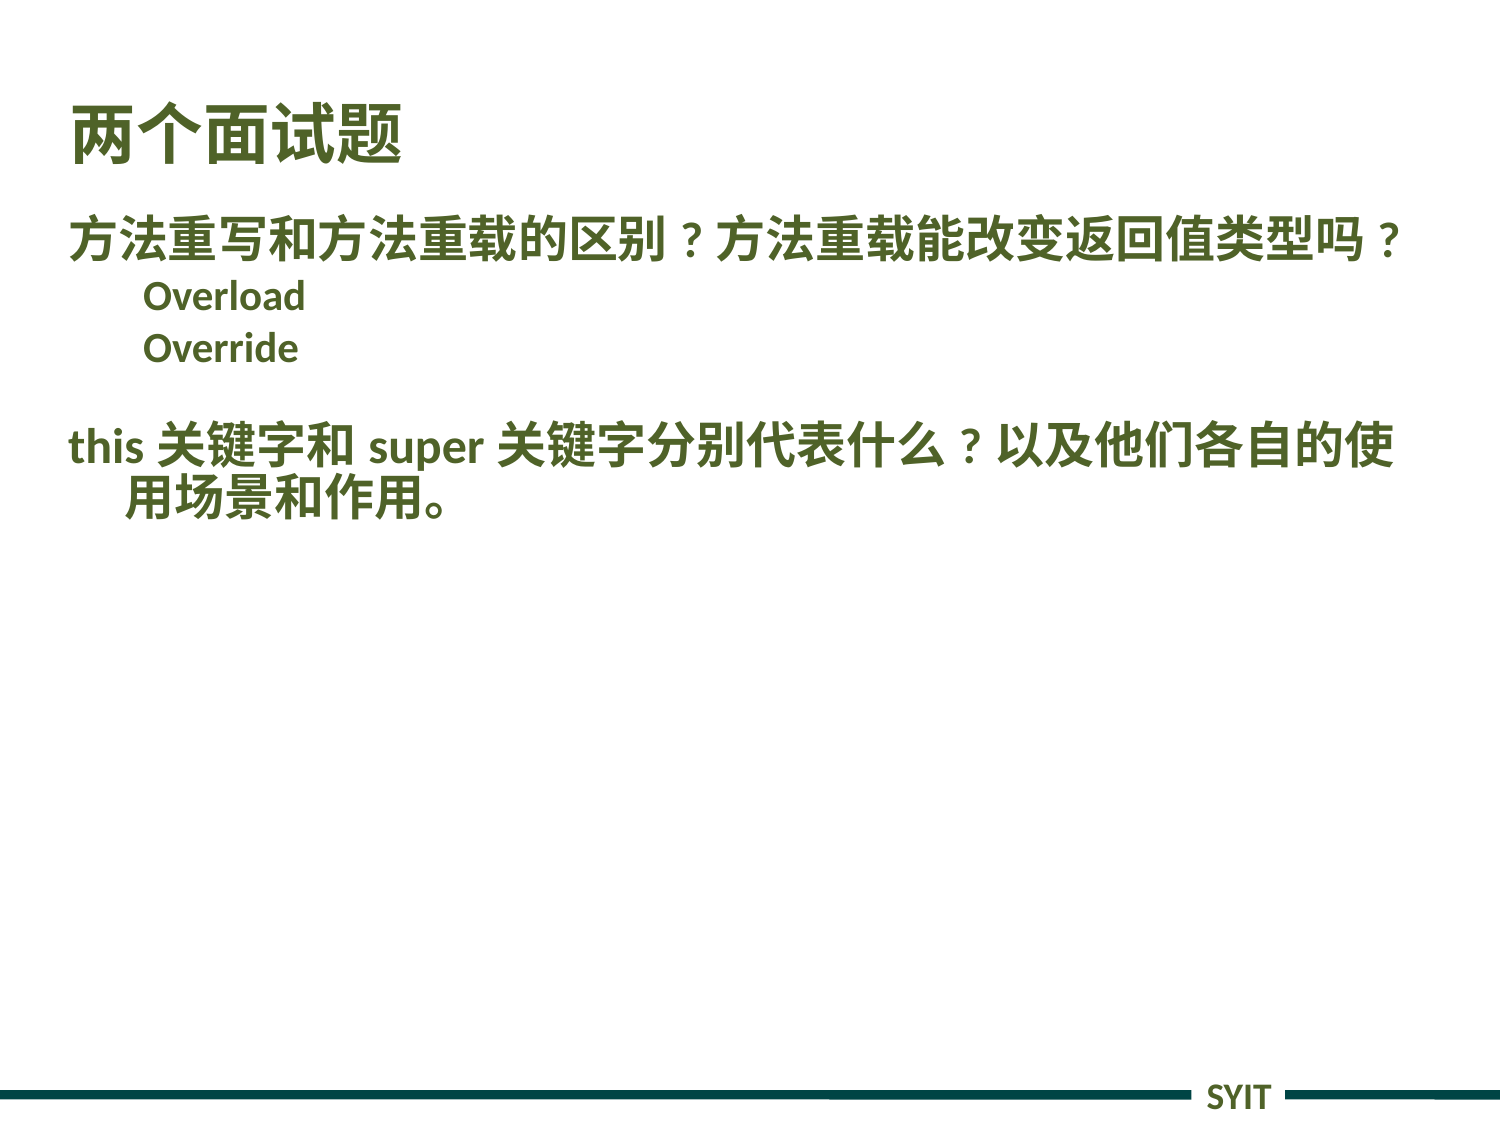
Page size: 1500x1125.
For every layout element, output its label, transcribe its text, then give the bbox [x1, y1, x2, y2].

title 两个面试题 [54, 59, 1042, 205]
subtitle 方法重写和方法重载的区别?方法重载能改变返回值类型吗? Overload Override this关键字和super关键字分别代表什么?以及他们各自的使用场景和作用。 [53, 208, 1430, 1035]
text_box SYIT [1191, 1064, 1287, 1124]
